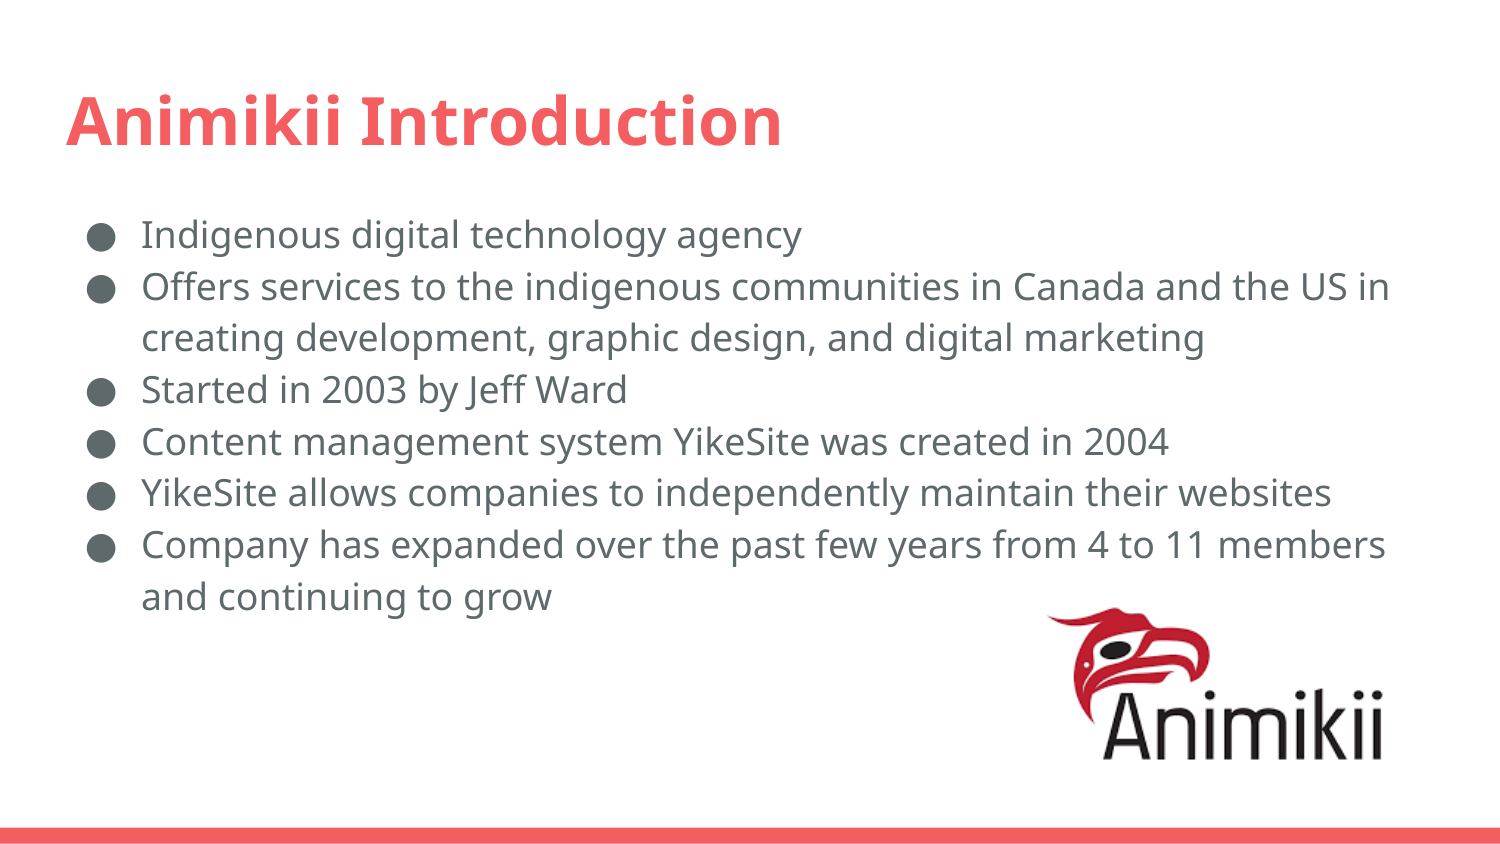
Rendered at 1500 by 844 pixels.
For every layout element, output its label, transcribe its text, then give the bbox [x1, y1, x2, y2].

title Animikii Introduction [51, 64, 1449, 167]
list Indigenous digital technology agency Offers services to the indigenous communities in Canada and the US in creating development, graphic design, and digital marketing Started in 2003 by Jeff Ward Content management system YikeSite was created in 2004 YikeSite allows companies to independently maintain their websites Company has expanded over the past few years from 4 to 11 members and continuing to grow [51, 189, 1449, 750]
picture [990, 564, 1450, 804]
